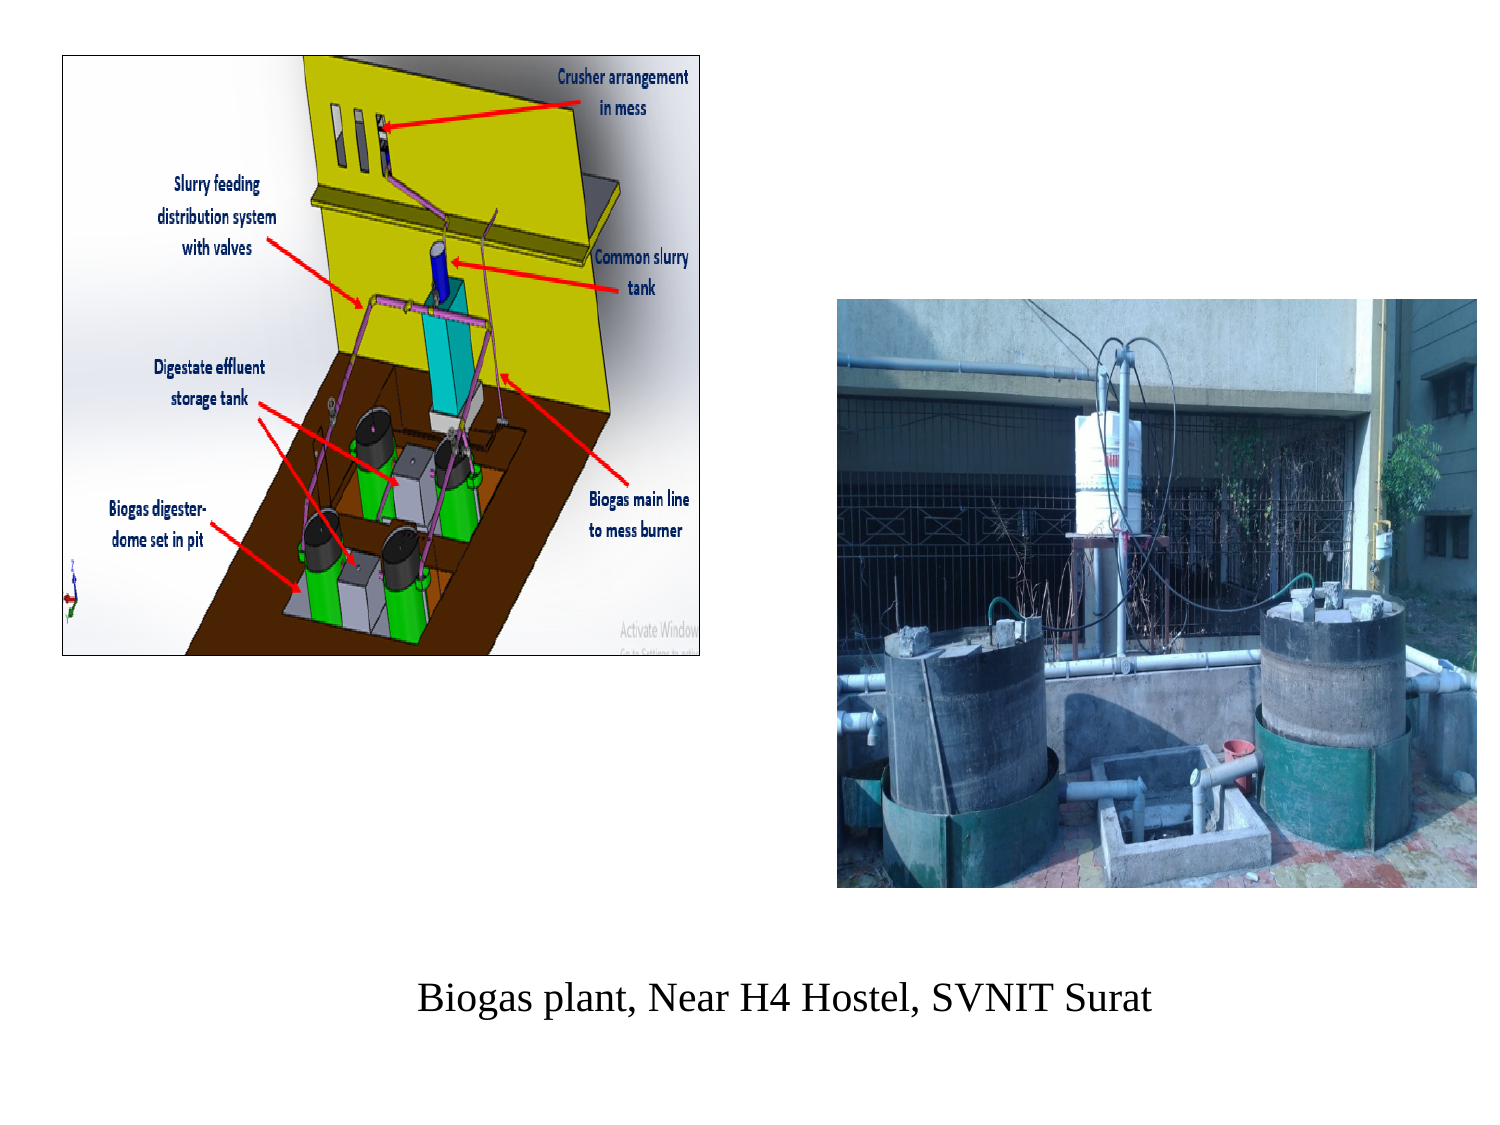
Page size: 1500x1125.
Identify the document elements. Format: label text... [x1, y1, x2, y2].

text_box Biogas plant, Near H4 Hostel, SVNIT Surat [402, 962, 1168, 1028]
picture [62, 54, 701, 656]
picture [837, 299, 1477, 888]
